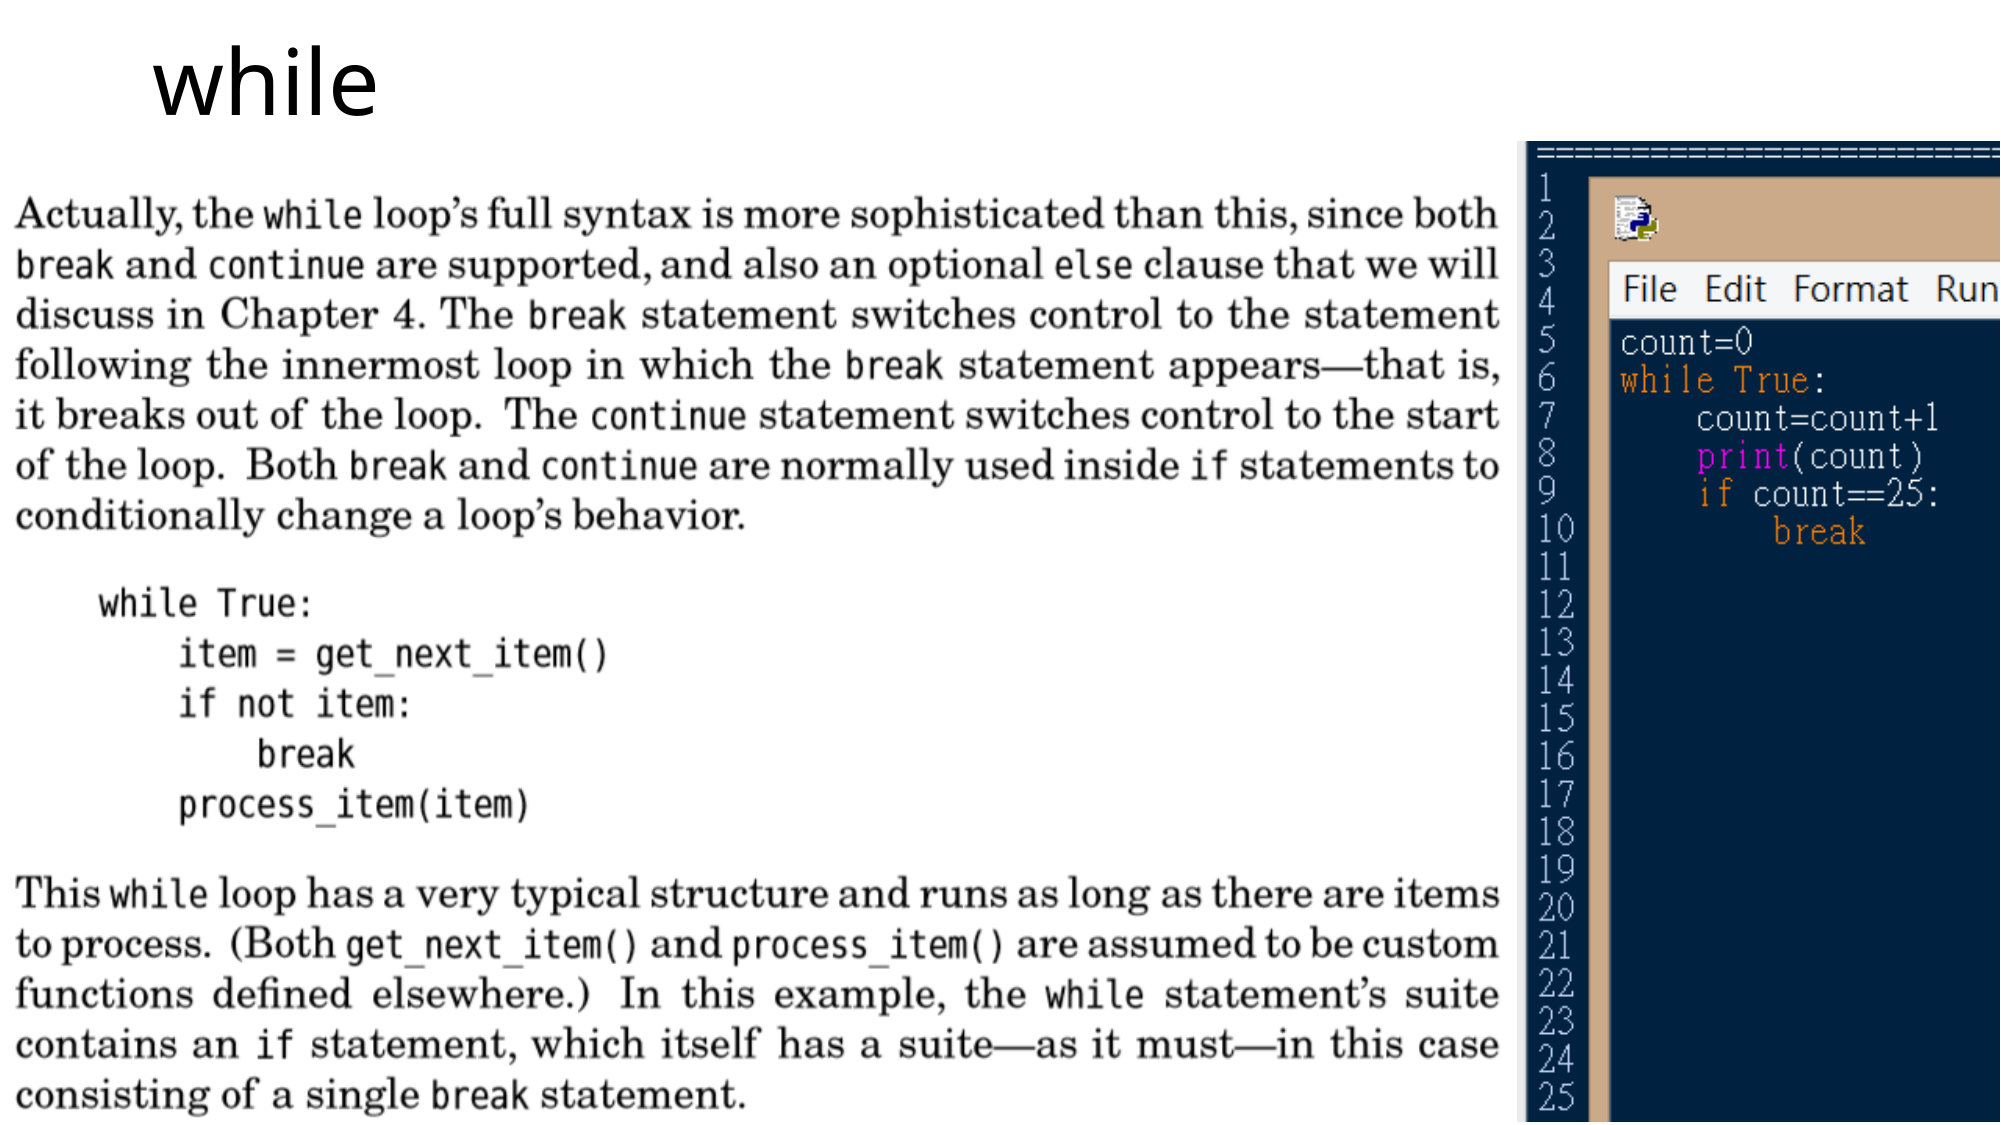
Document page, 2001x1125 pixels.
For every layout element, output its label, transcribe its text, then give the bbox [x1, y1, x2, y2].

title while [137, 3, 1863, 169]
picture [0, 141, 2000, 1122]
